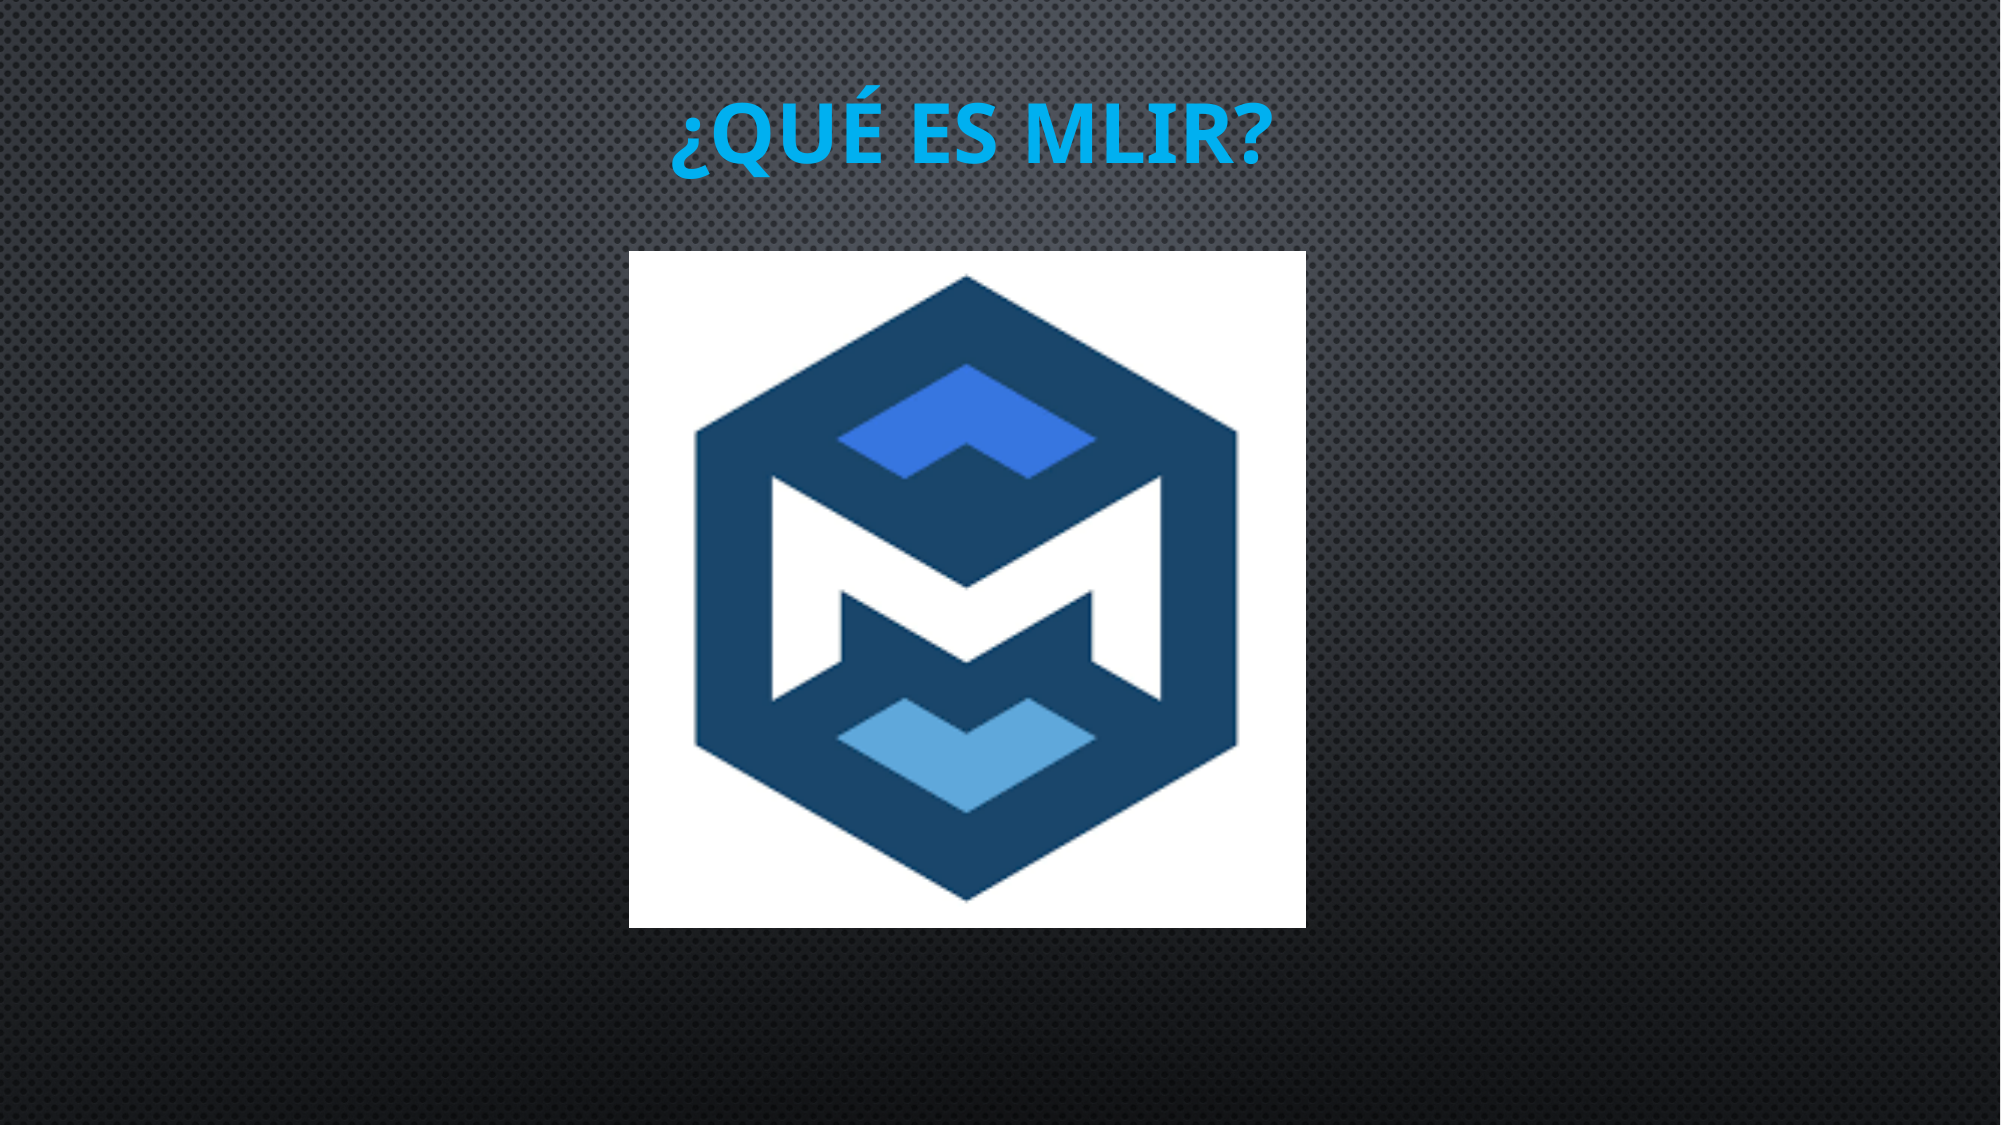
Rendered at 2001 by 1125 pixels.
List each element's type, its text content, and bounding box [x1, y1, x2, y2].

title ¿QUÉ ES MLIR? [553, 68, 1391, 193]
picture [629, 250, 1306, 928]
